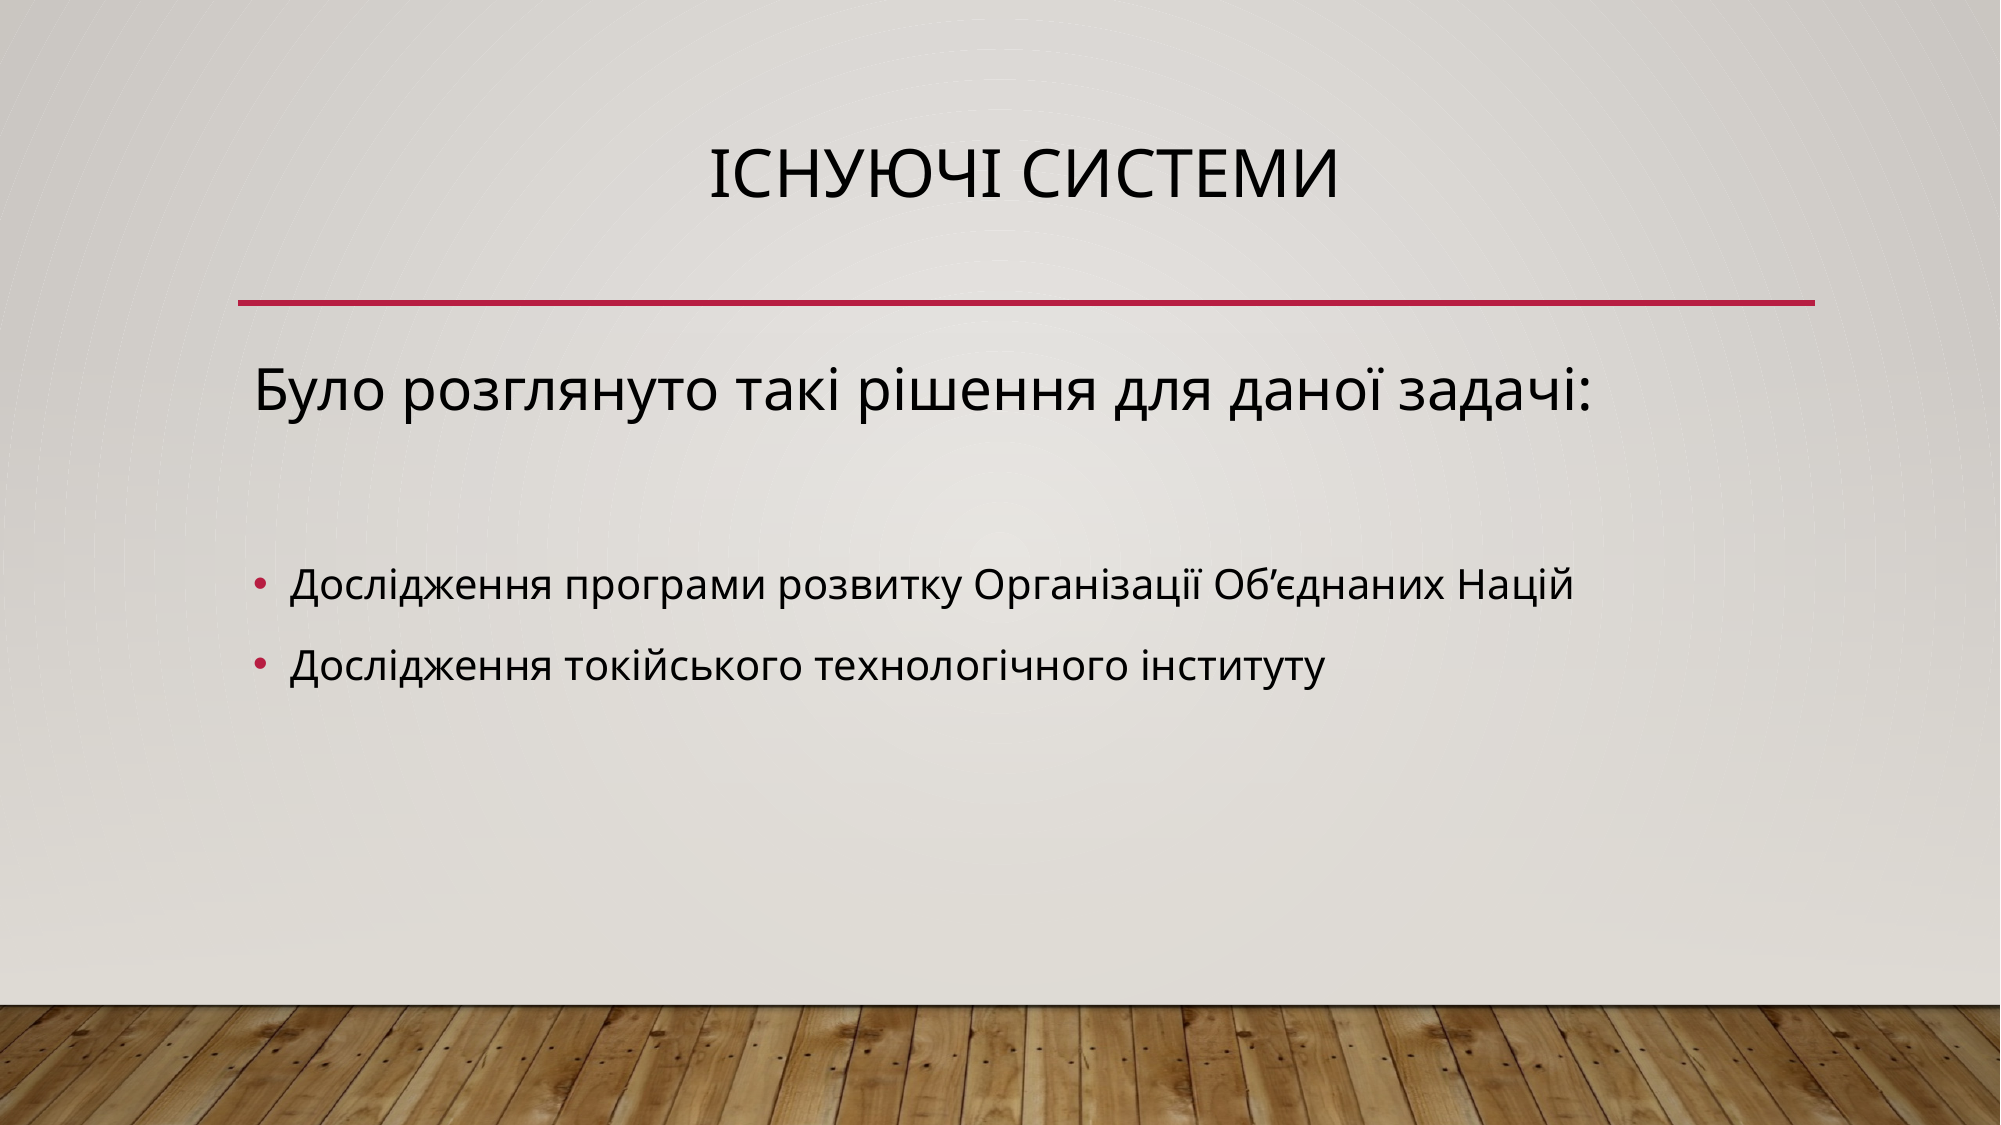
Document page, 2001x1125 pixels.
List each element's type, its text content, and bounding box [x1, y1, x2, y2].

title Існуючі системи [238, 131, 1814, 305]
list Було розглянуто такі рішення для даної задачі: Дослідження програми розвитку Організації Об’єднаних Націй Дослідження токійського технологічного інституту [238, 330, 1814, 897]
picture [0, 1005, 2000, 1125]
